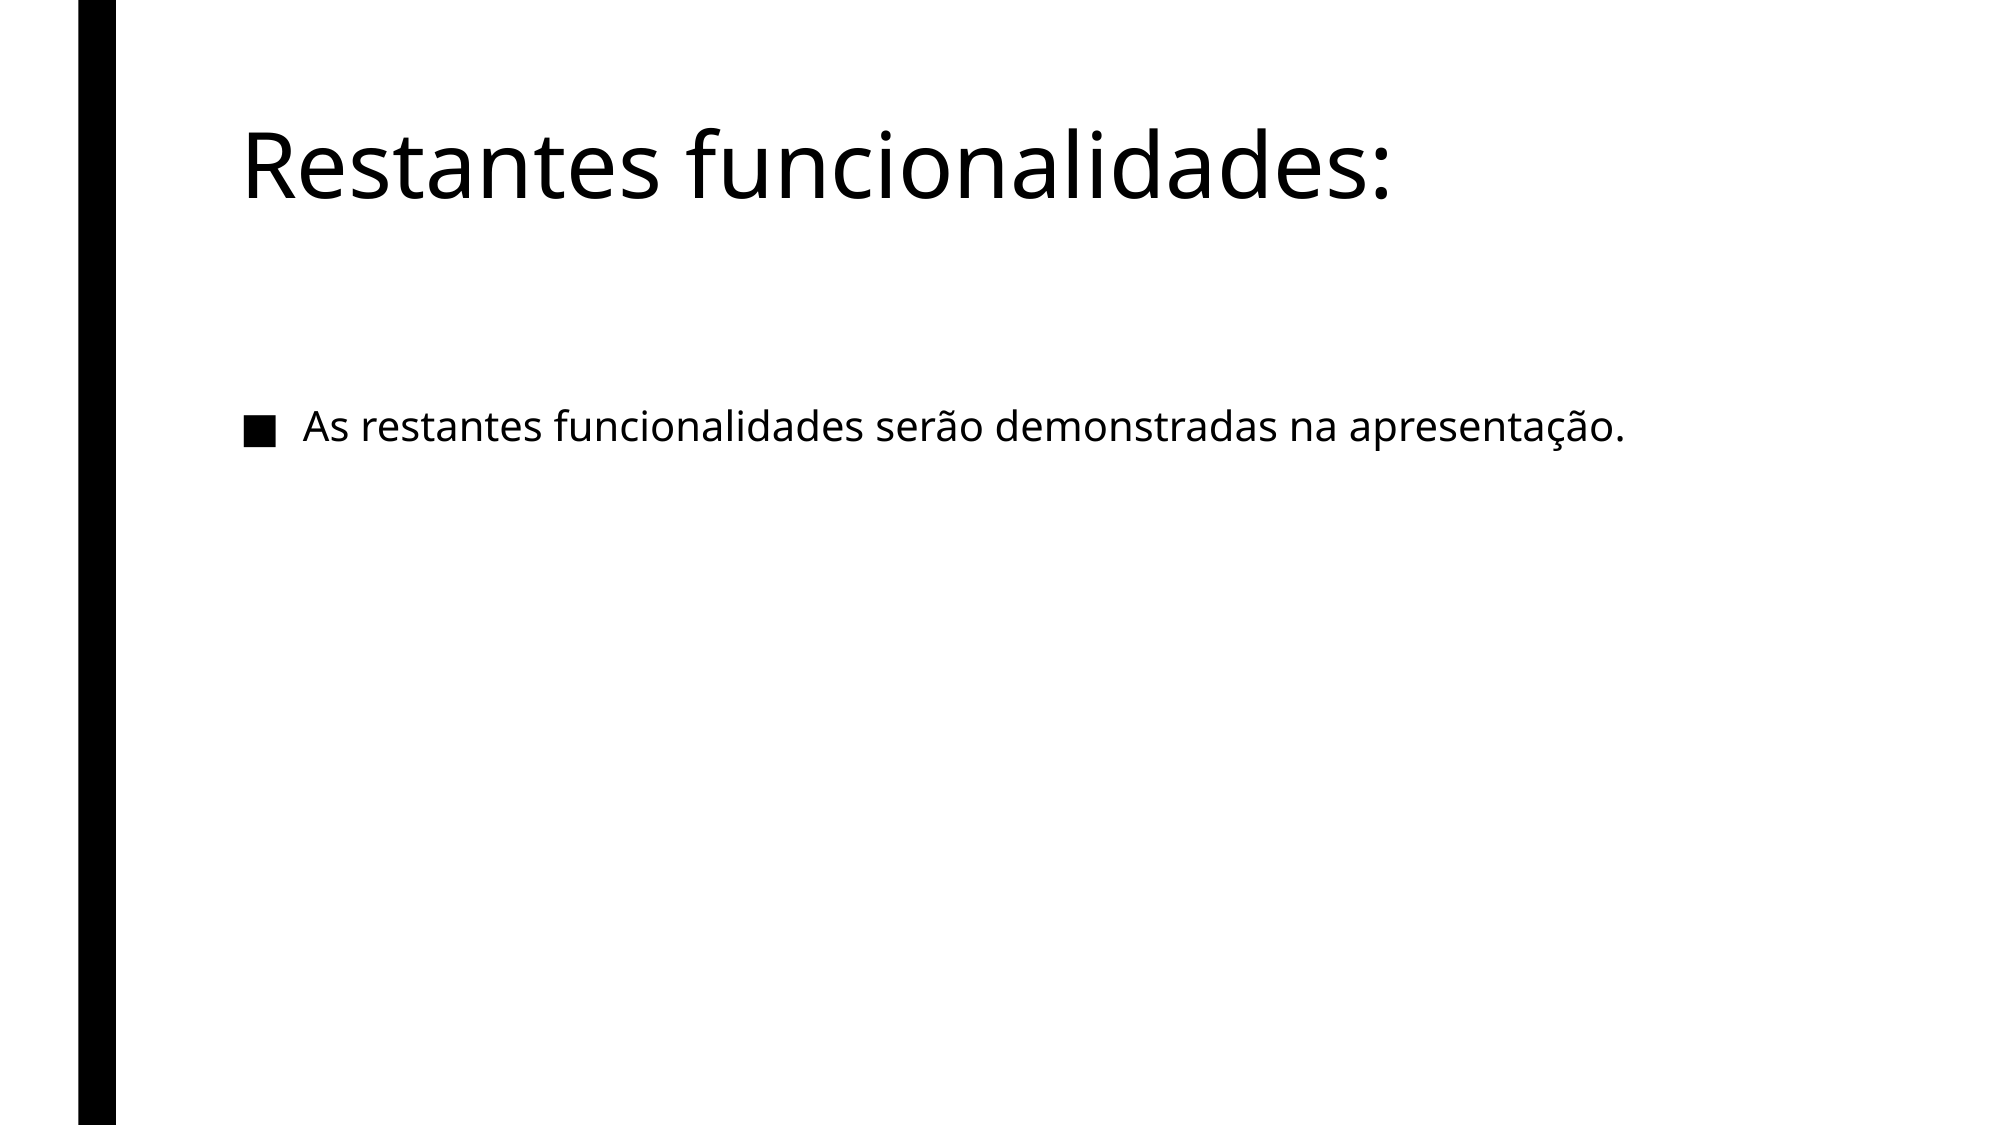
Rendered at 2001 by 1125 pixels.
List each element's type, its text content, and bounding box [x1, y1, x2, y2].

title Restantes funcionalidades: [225, 112, 1800, 357]
list As restantes funcionalidades serão demonstradas na apresentação. [225, 396, 1800, 985]
